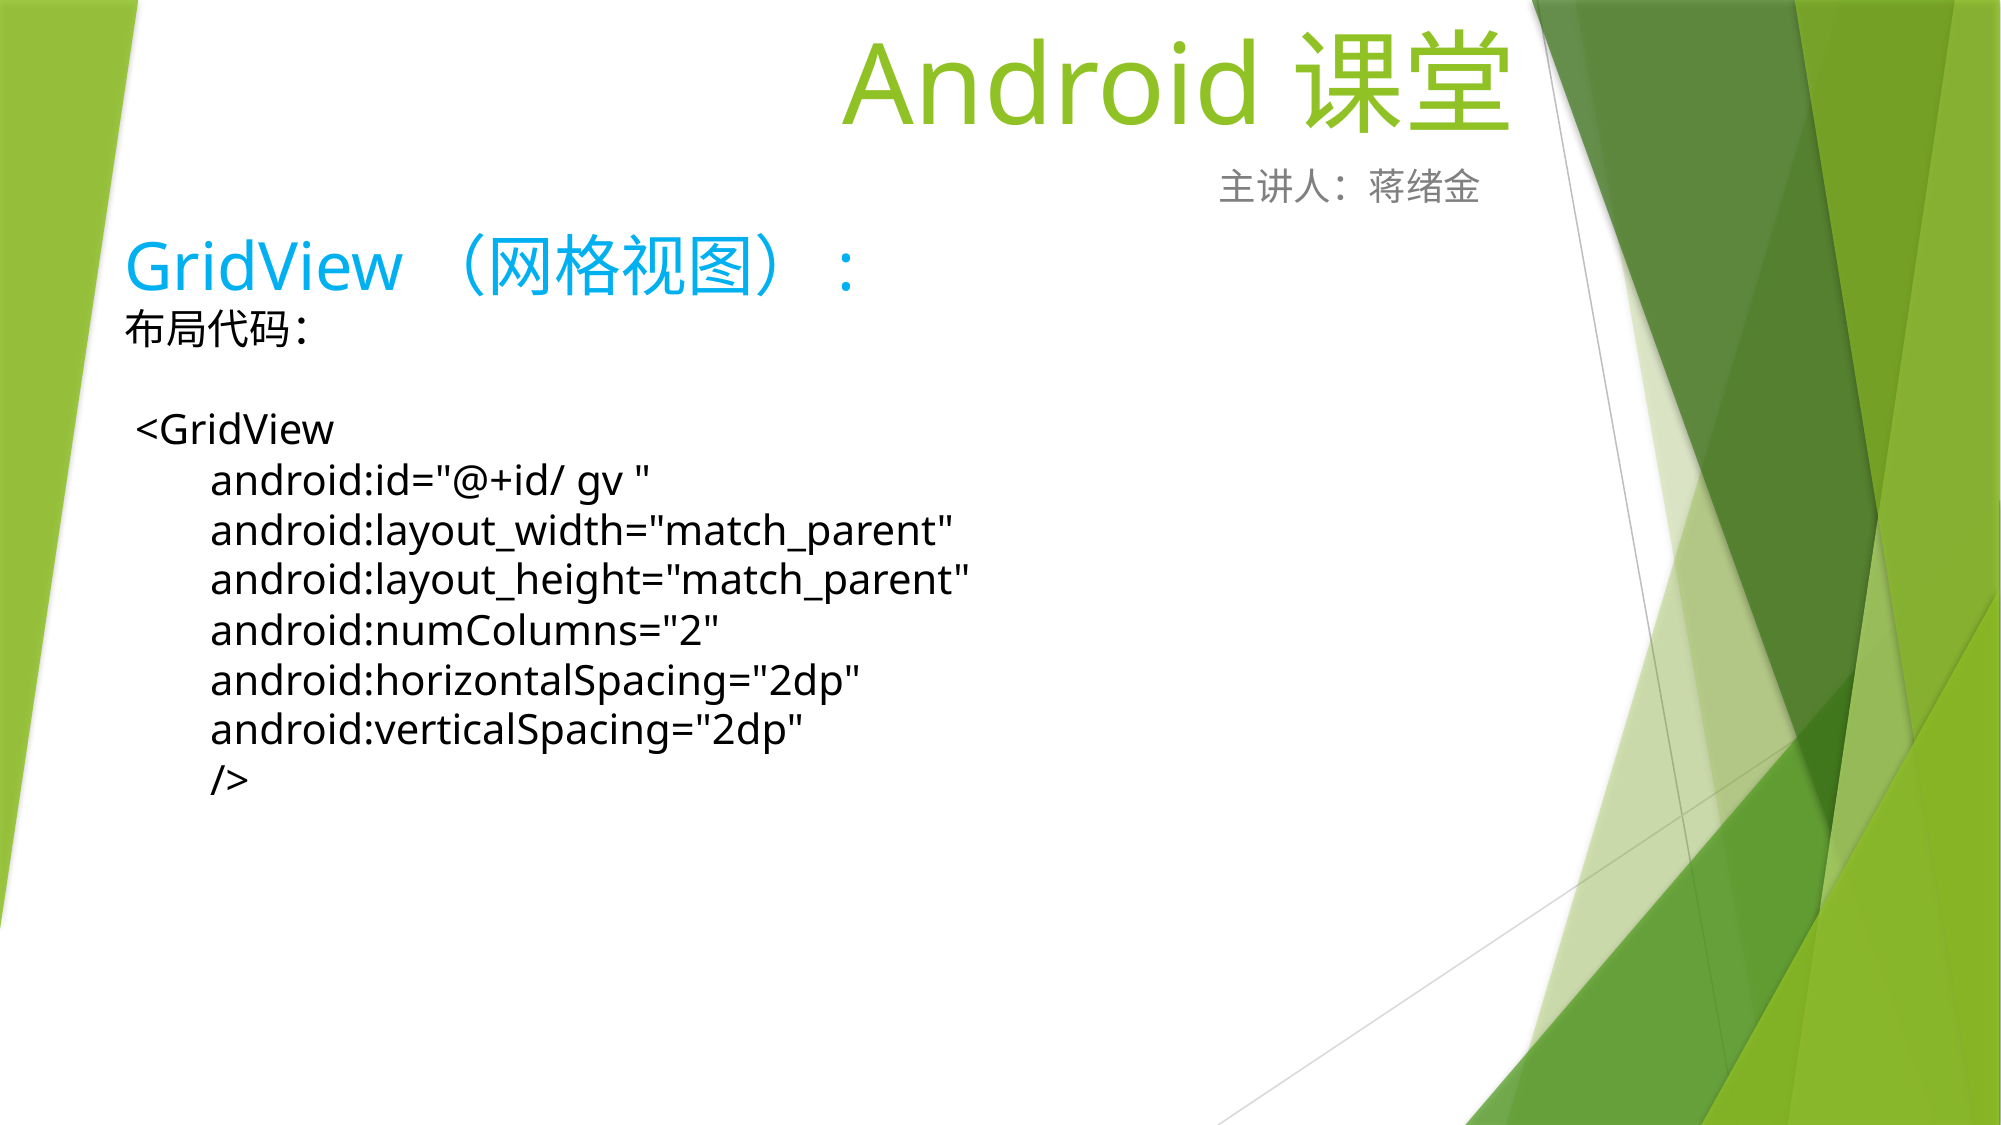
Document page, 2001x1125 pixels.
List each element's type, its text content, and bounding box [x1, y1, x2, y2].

subtitle 主讲人：蒋绪金 [210, 154, 1514, 215]
title Android课堂 [256, 0, 1531, 155]
text_box GridView（网格视图）: 布局代码： <GridView android:id="@+id/ gv " android:layout_width="match_parent" android:layout_height="match_parent" android:numColumns="2" android:horizontalSpacing="2dp" android:verticalSpacing="2dp" /> [109, 215, 1514, 811]
